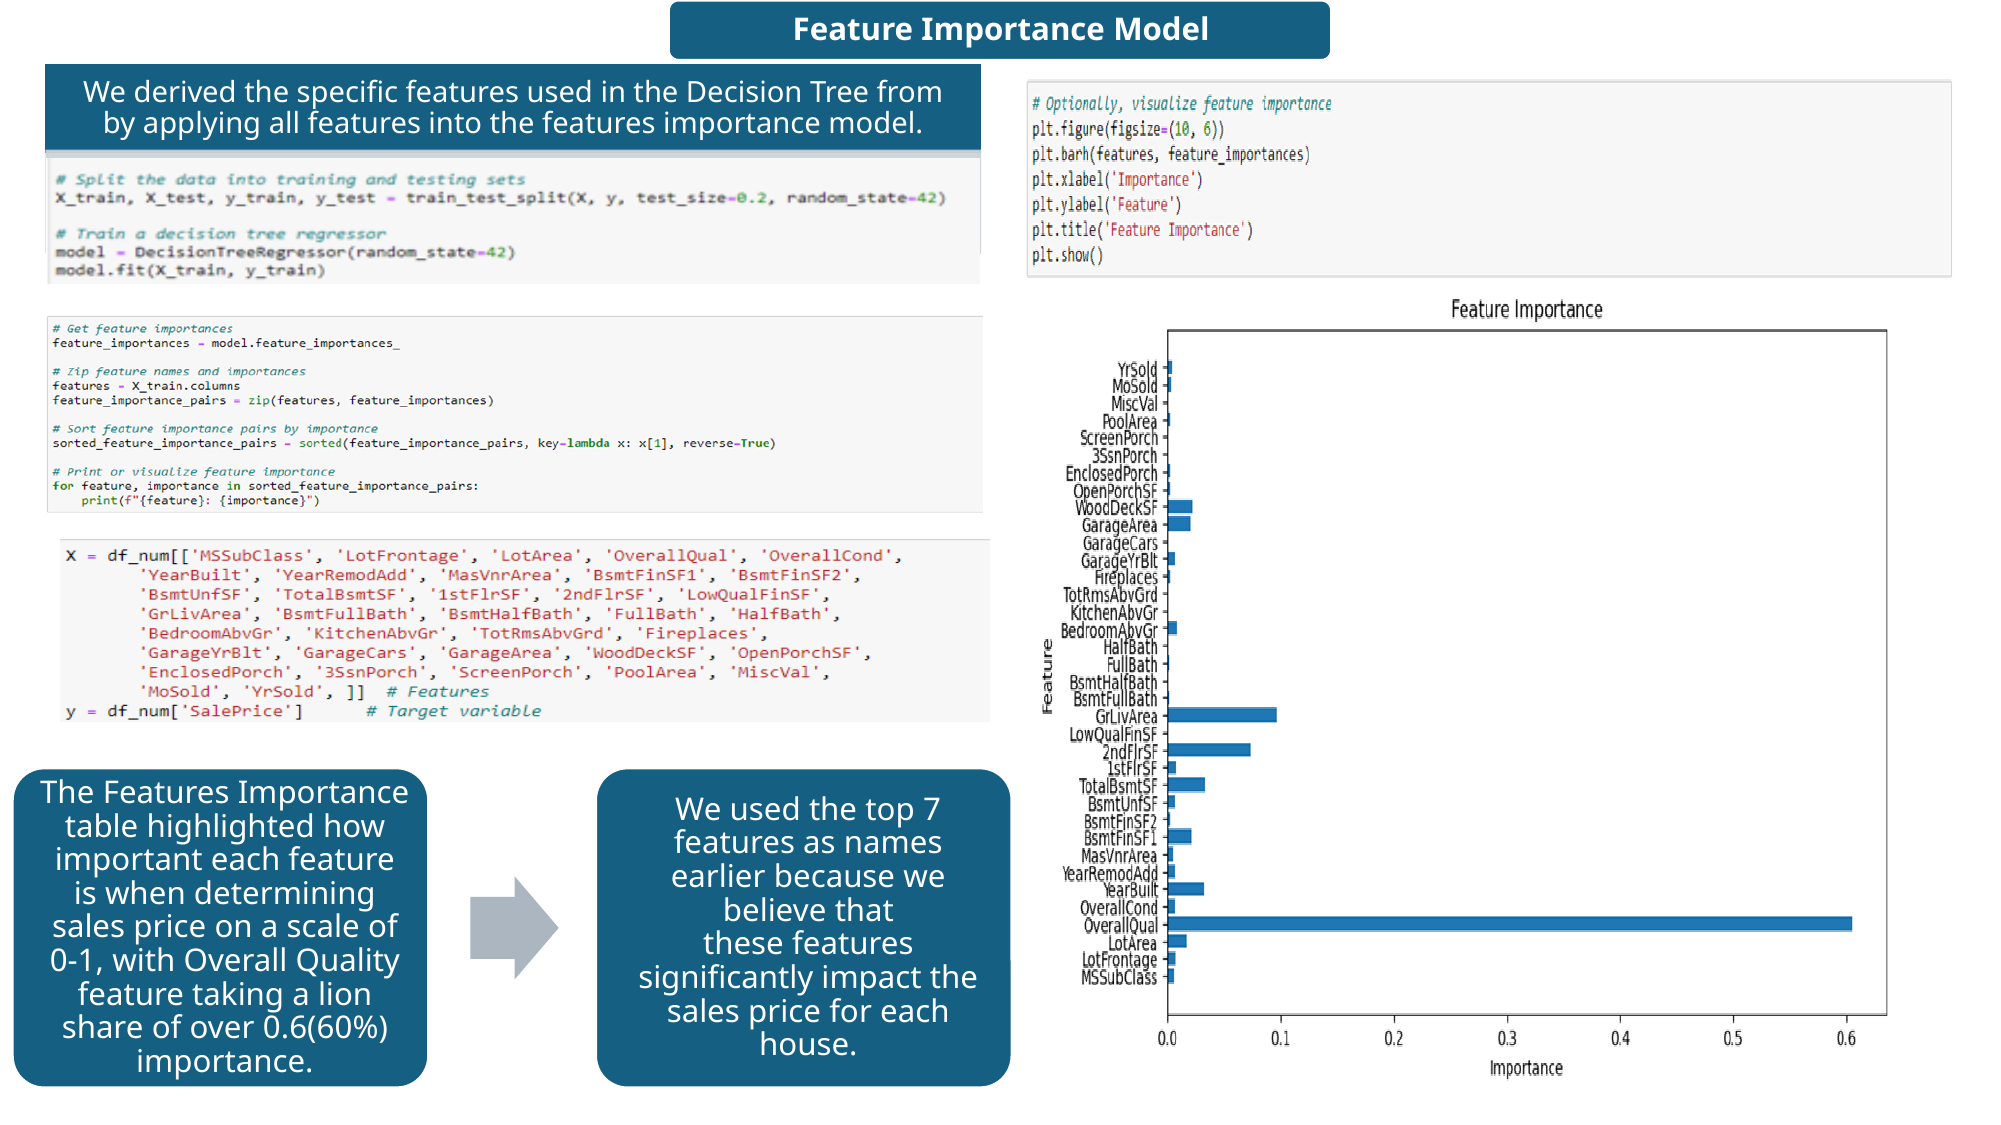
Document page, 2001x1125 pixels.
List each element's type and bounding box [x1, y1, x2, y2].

picture [42, 311, 983, 513]
picture [46, 157, 980, 284]
text_box [667, 0, 1333, 62]
text_box [11, 758, 1013, 1098]
picture [1019, 75, 1954, 1083]
picture [59, 537, 990, 722]
text_box [46, 59, 981, 258]
